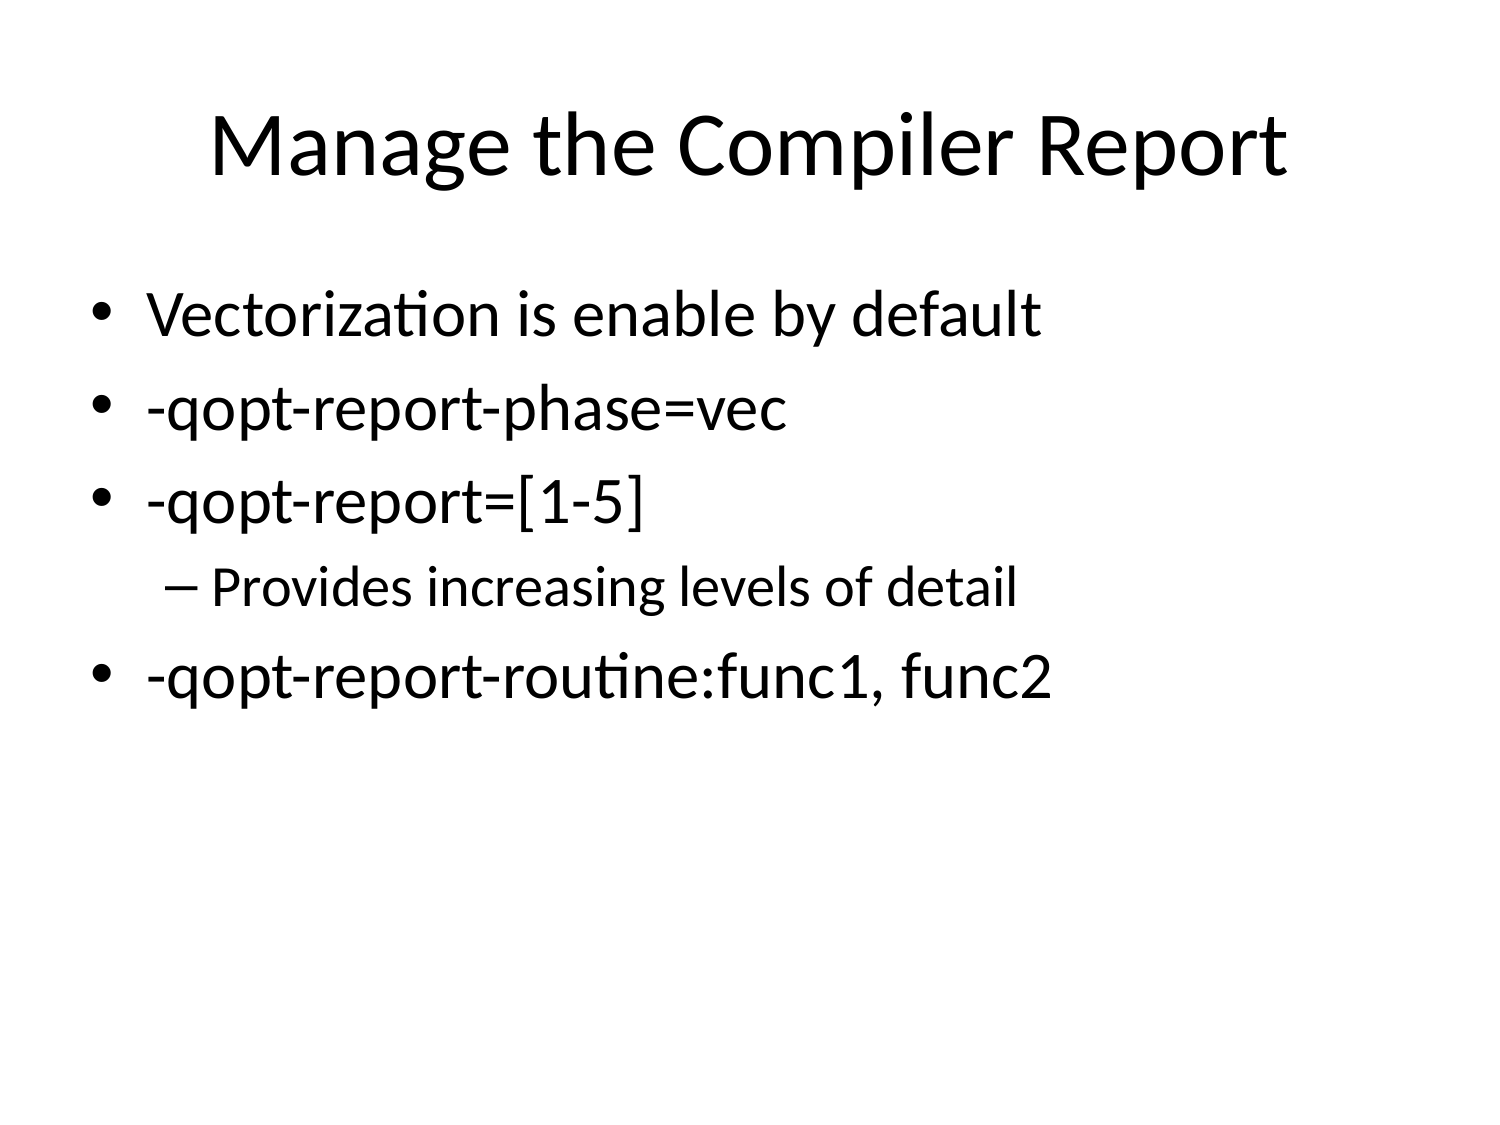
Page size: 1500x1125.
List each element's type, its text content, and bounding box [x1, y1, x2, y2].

title Manage the Compiler Report [75, 45, 1425, 233]
list Vectorization is enable by default -qopt-report-phase=vec -qopt-report=[1-5] Provides increasing levels of detail -qopt-report-routine:func1, func2 [75, 262, 1425, 1005]
